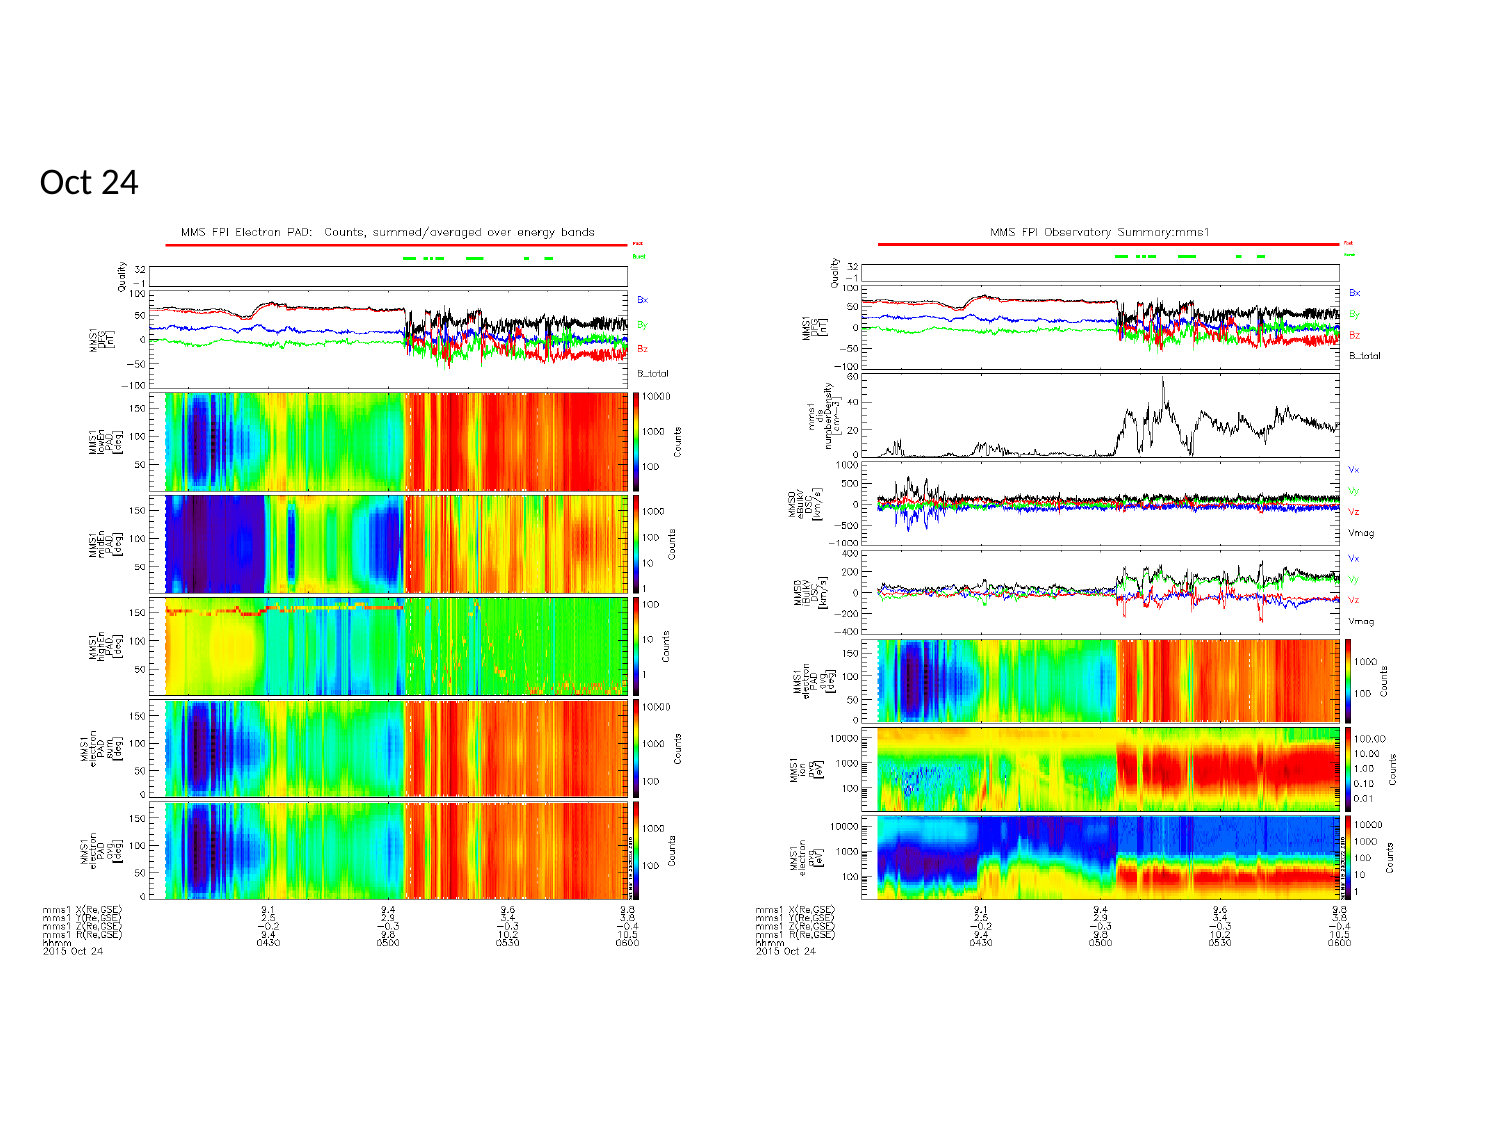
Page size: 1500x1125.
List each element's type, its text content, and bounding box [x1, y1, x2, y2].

text_box Oct 24 [24, 149, 163, 210]
picture [749, 224, 1417, 976]
picture [37, 224, 705, 976]
